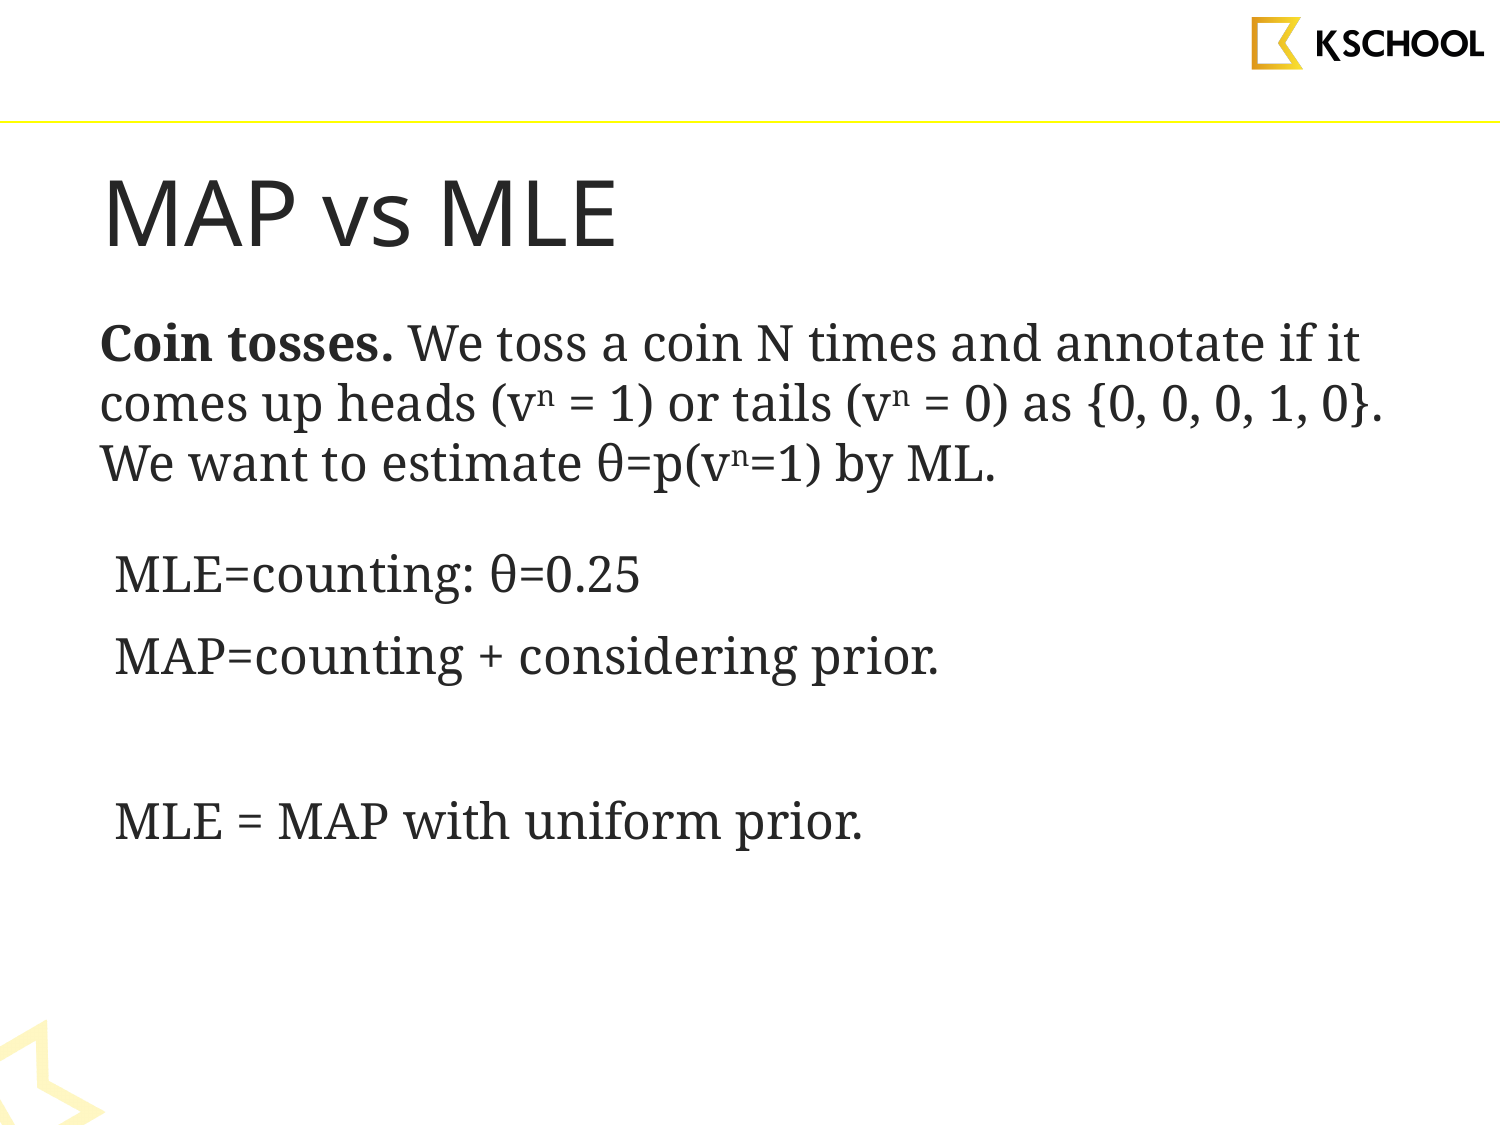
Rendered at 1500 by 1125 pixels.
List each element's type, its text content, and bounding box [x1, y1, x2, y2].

picture [1245, 8, 1493, 77]
text_box MAP vs MLE [86, 146, 1310, 245]
text_box Coin tosses. We toss a coin N times and annotate if it comes up heads (vn = 1) or tails (vn = 0) as {0, 0, 0, 1, 0}. We want to estimate θ=p(vn=1) by ML. [84, 303, 1466, 454]
picture [0, 1014, 108, 1125]
text_box MLE=counting: θ=0.25 MAP=counting + considering prior. MLE = MAP with uniform prior. [99, 534, 1481, 685]
